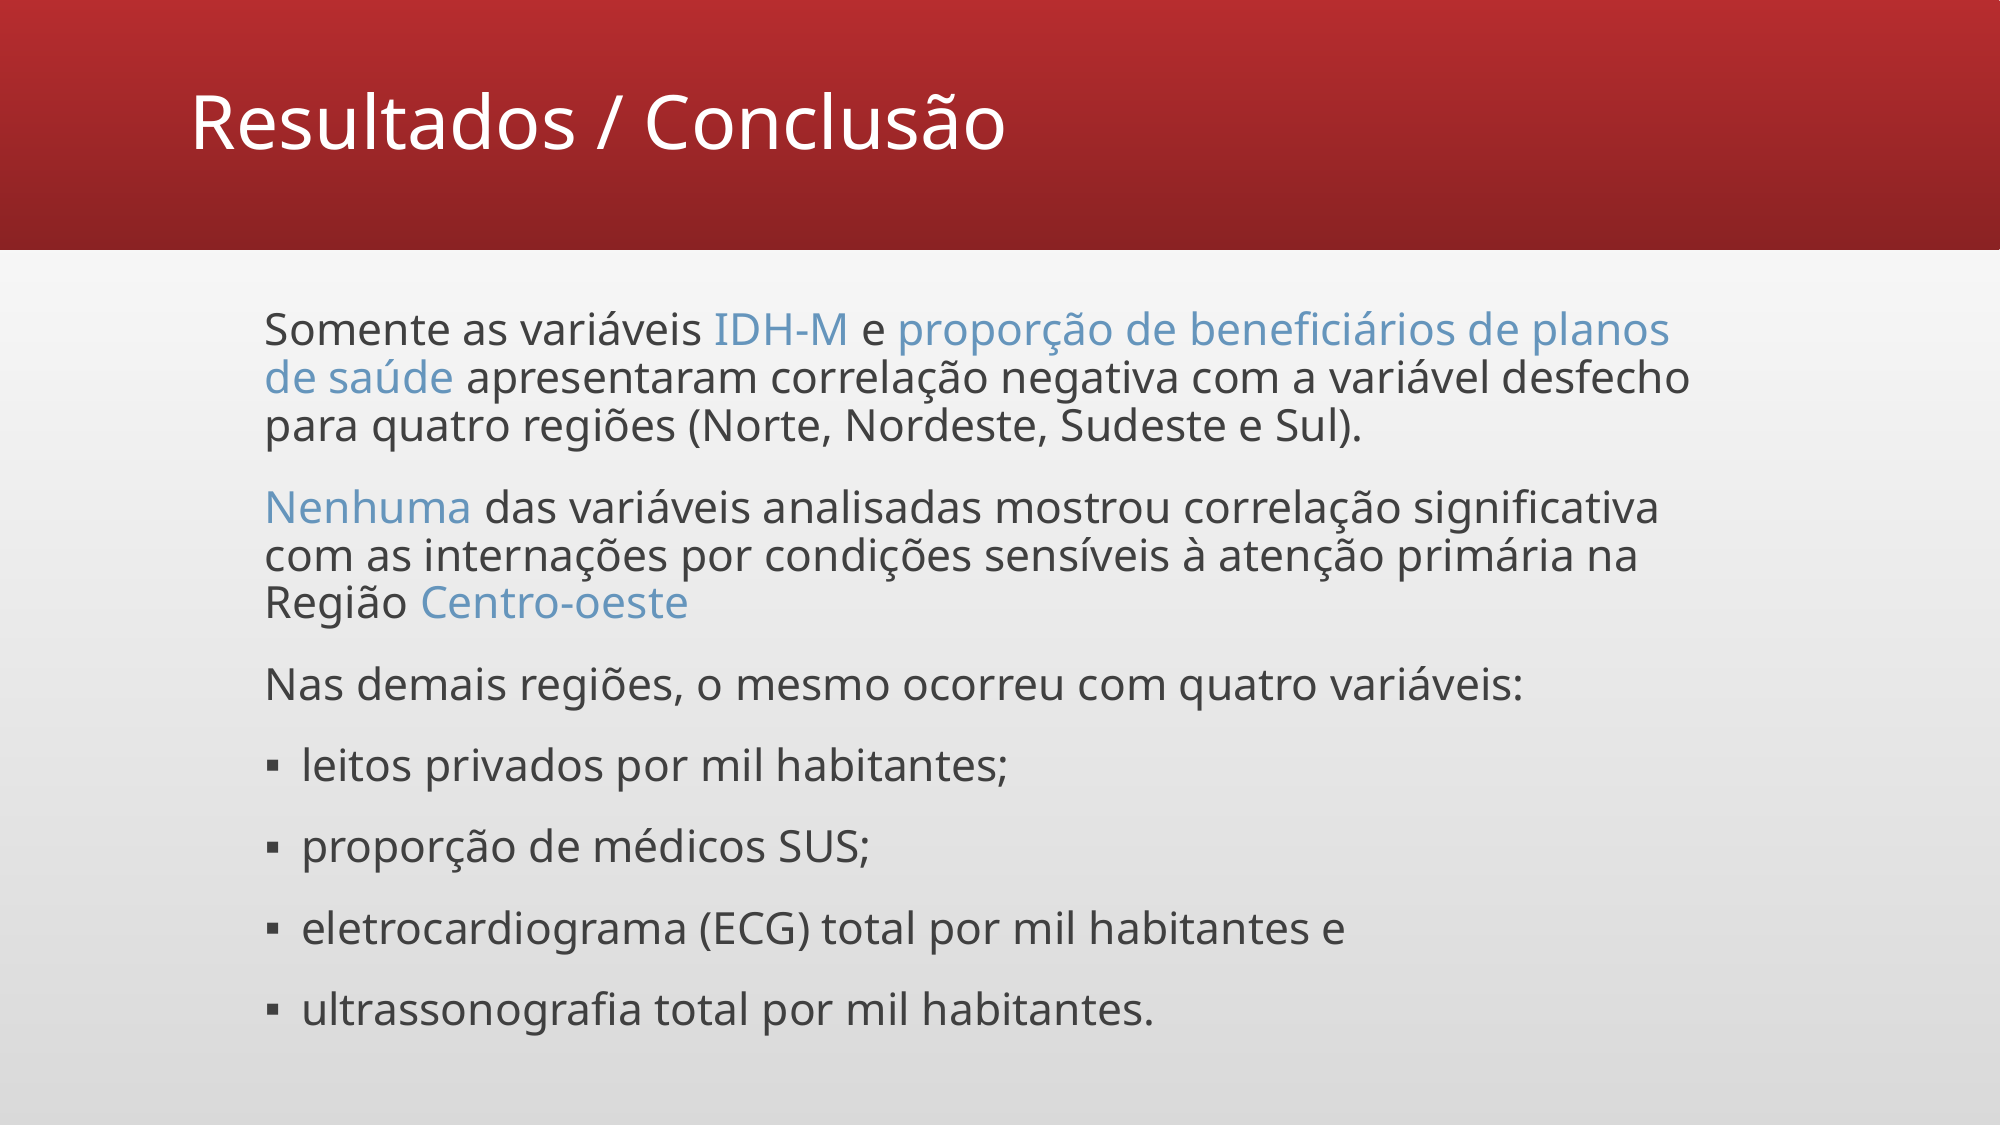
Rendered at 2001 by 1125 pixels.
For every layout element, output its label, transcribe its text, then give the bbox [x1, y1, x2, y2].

title Resultados / Conclusão [174, 16, 1825, 234]
list Somente as variáveis IDH-M e proporção de beneficiários de planos de saúde apresentaram correlação negativa com a variável desfecho para quatro regiões (Norte, Nordeste, Sudeste e Sul). Nenhuma das variáveis analisadas mostrou correlação significativa com as internações por condições sensíveis à atenção primária na Região Centro-oeste Nas demais regiões, o mesmo ocorreu com quatro variáveis: leitos privados por mil habitantes; proporção de médicos SUS; eletrocardiograma (ECG) total por mil habitantes e ultrassonografia total por mil habitantes. [249, 299, 1750, 1050]
